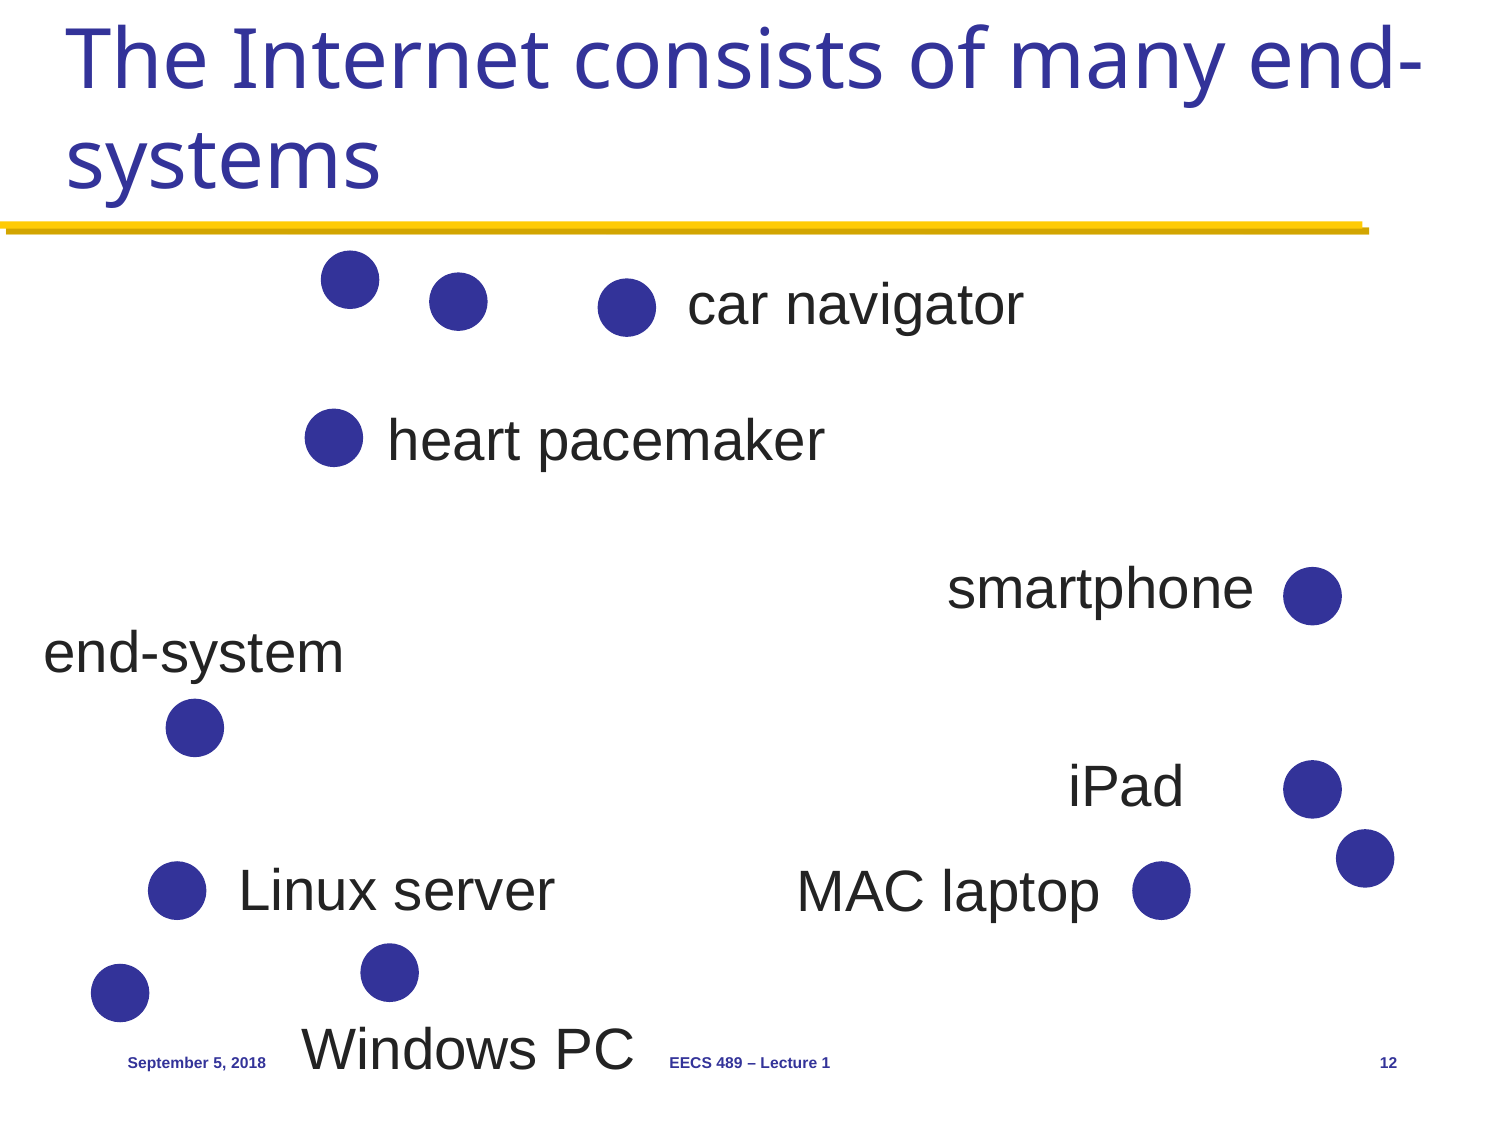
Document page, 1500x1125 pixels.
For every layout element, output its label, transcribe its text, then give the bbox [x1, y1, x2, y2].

text_box [320, 250, 380, 310]
text_box [147, 861, 207, 921]
text_box [90, 963, 150, 1023]
text_box [165, 698, 225, 758]
text_box [1285, 566, 1342, 626]
text_box MAC laptop [790, 847, 1134, 930]
text_box end-system [37, 608, 381, 691]
text_box [360, 943, 419, 1003]
text_box [1335, 829, 1395, 888]
text_box [304, 408, 364, 468]
text_box heart pacemaker [381, 396, 863, 478]
title The Internet consists of many end-systems [49, 24, 1451, 213]
text_box iPad [1062, 742, 1274, 824]
slide_number 12 [1312, 1024, 1413, 1101]
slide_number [112, 1024, 426, 1101]
text_box smartphone [941, 544, 1285, 626]
footer EECS 489 – Lecture 1 [512, 1024, 988, 1101]
text_box [1283, 760, 1342, 819]
text_box [597, 278, 657, 337]
text_box Linux server [232, 846, 575, 928]
text_box [429, 272, 488, 331]
text_box [1134, 861, 1191, 921]
text_box Windows PC [295, 1005, 775, 1087]
text_box car navigator [681, 260, 1063, 342]
